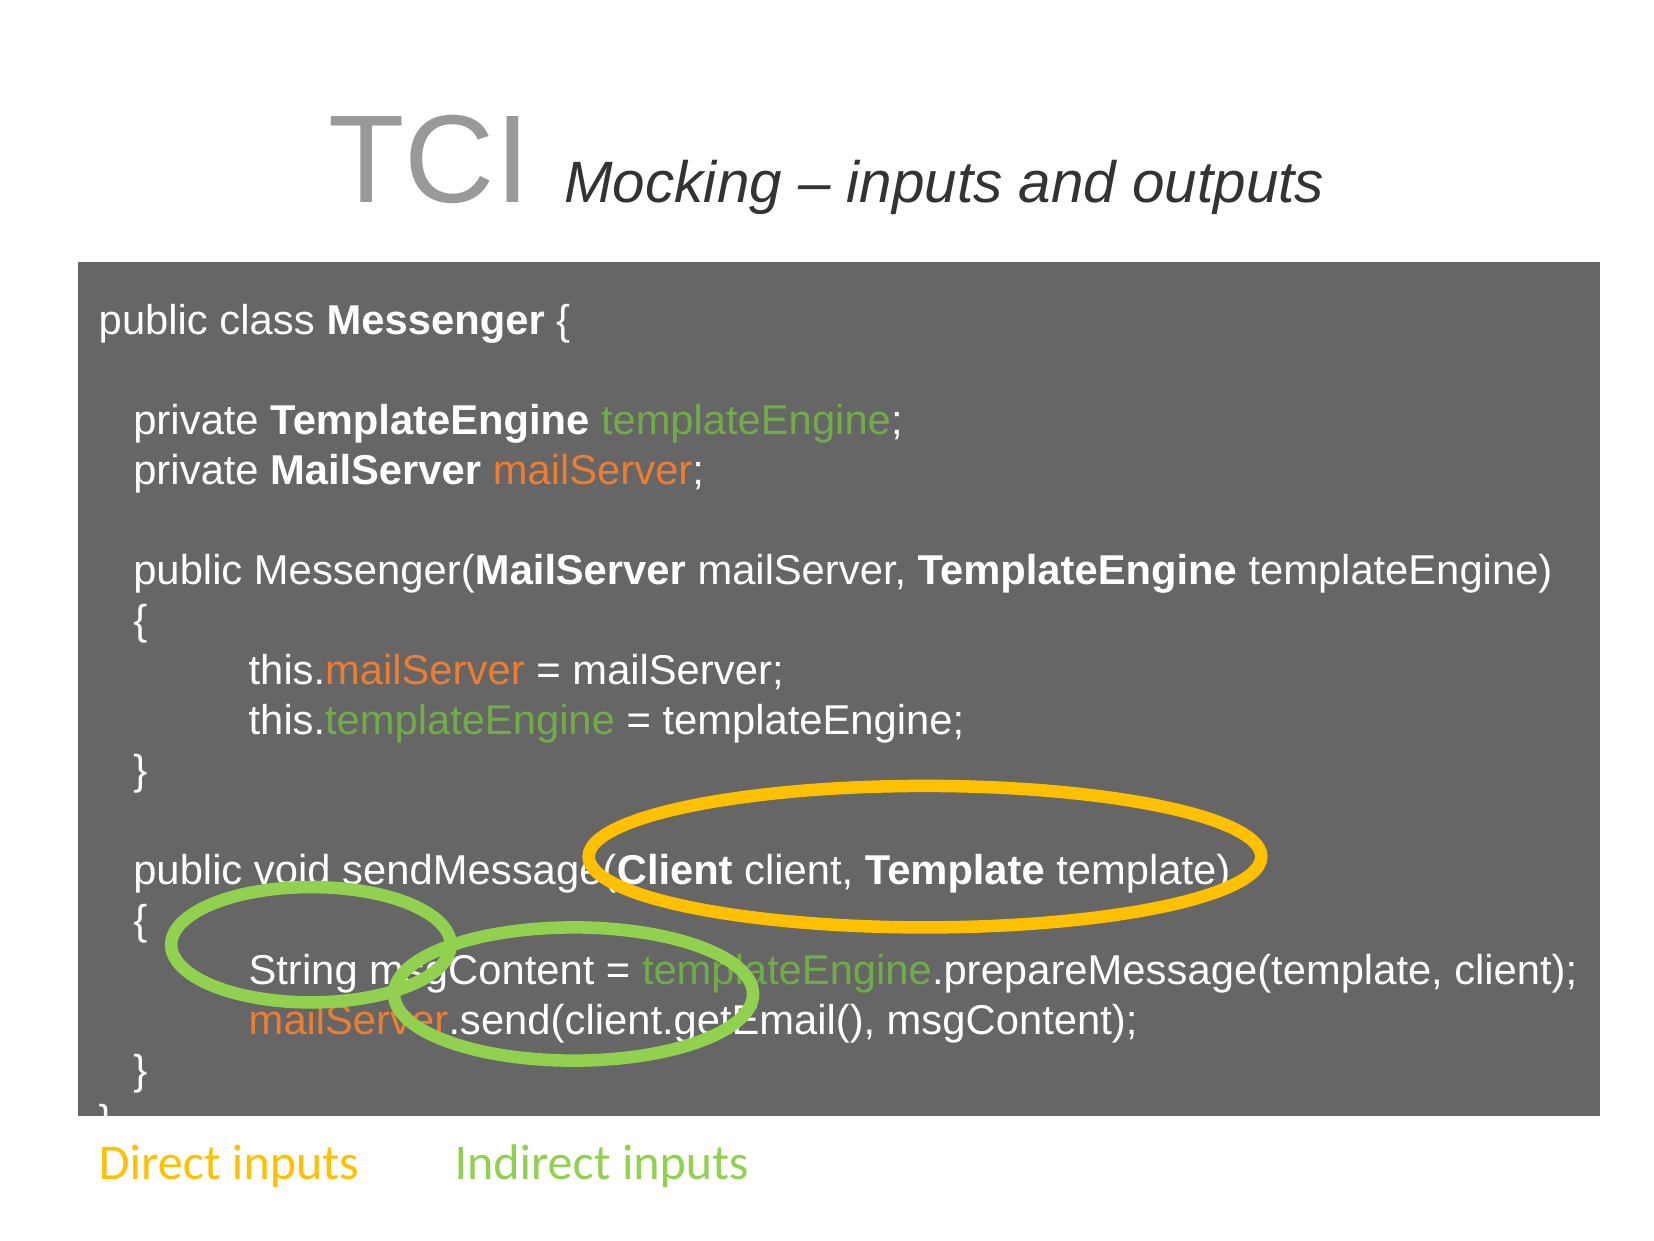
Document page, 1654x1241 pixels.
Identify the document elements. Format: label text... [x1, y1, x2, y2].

text_box [392, 926, 755, 1062]
text_box Direct inputs [84, 1122, 382, 1198]
title TCI Mocking – inputs and outputs [82, 49, 1571, 257]
text_box [170, 886, 452, 1004]
text_box public class Messenger { private TemplateEngine templateEngine; private MailServer mailServer; public Messenger(MailServer mailServer, TemplateEngine templateEngine) { this.mailServer = mailServer; this.templateEngine = templateEngine; } public void sendMessage(Client client, Template template) { String msgContent = templateEngine.prepareMessage(template, client); mailServer.send(client.getEmail(), msgContent); } } [84, 285, 1654, 1151]
text_box [78, 262, 1600, 1116]
text_box Indirect inputs [439, 1122, 798, 1197]
text_box [587, 784, 1263, 929]
